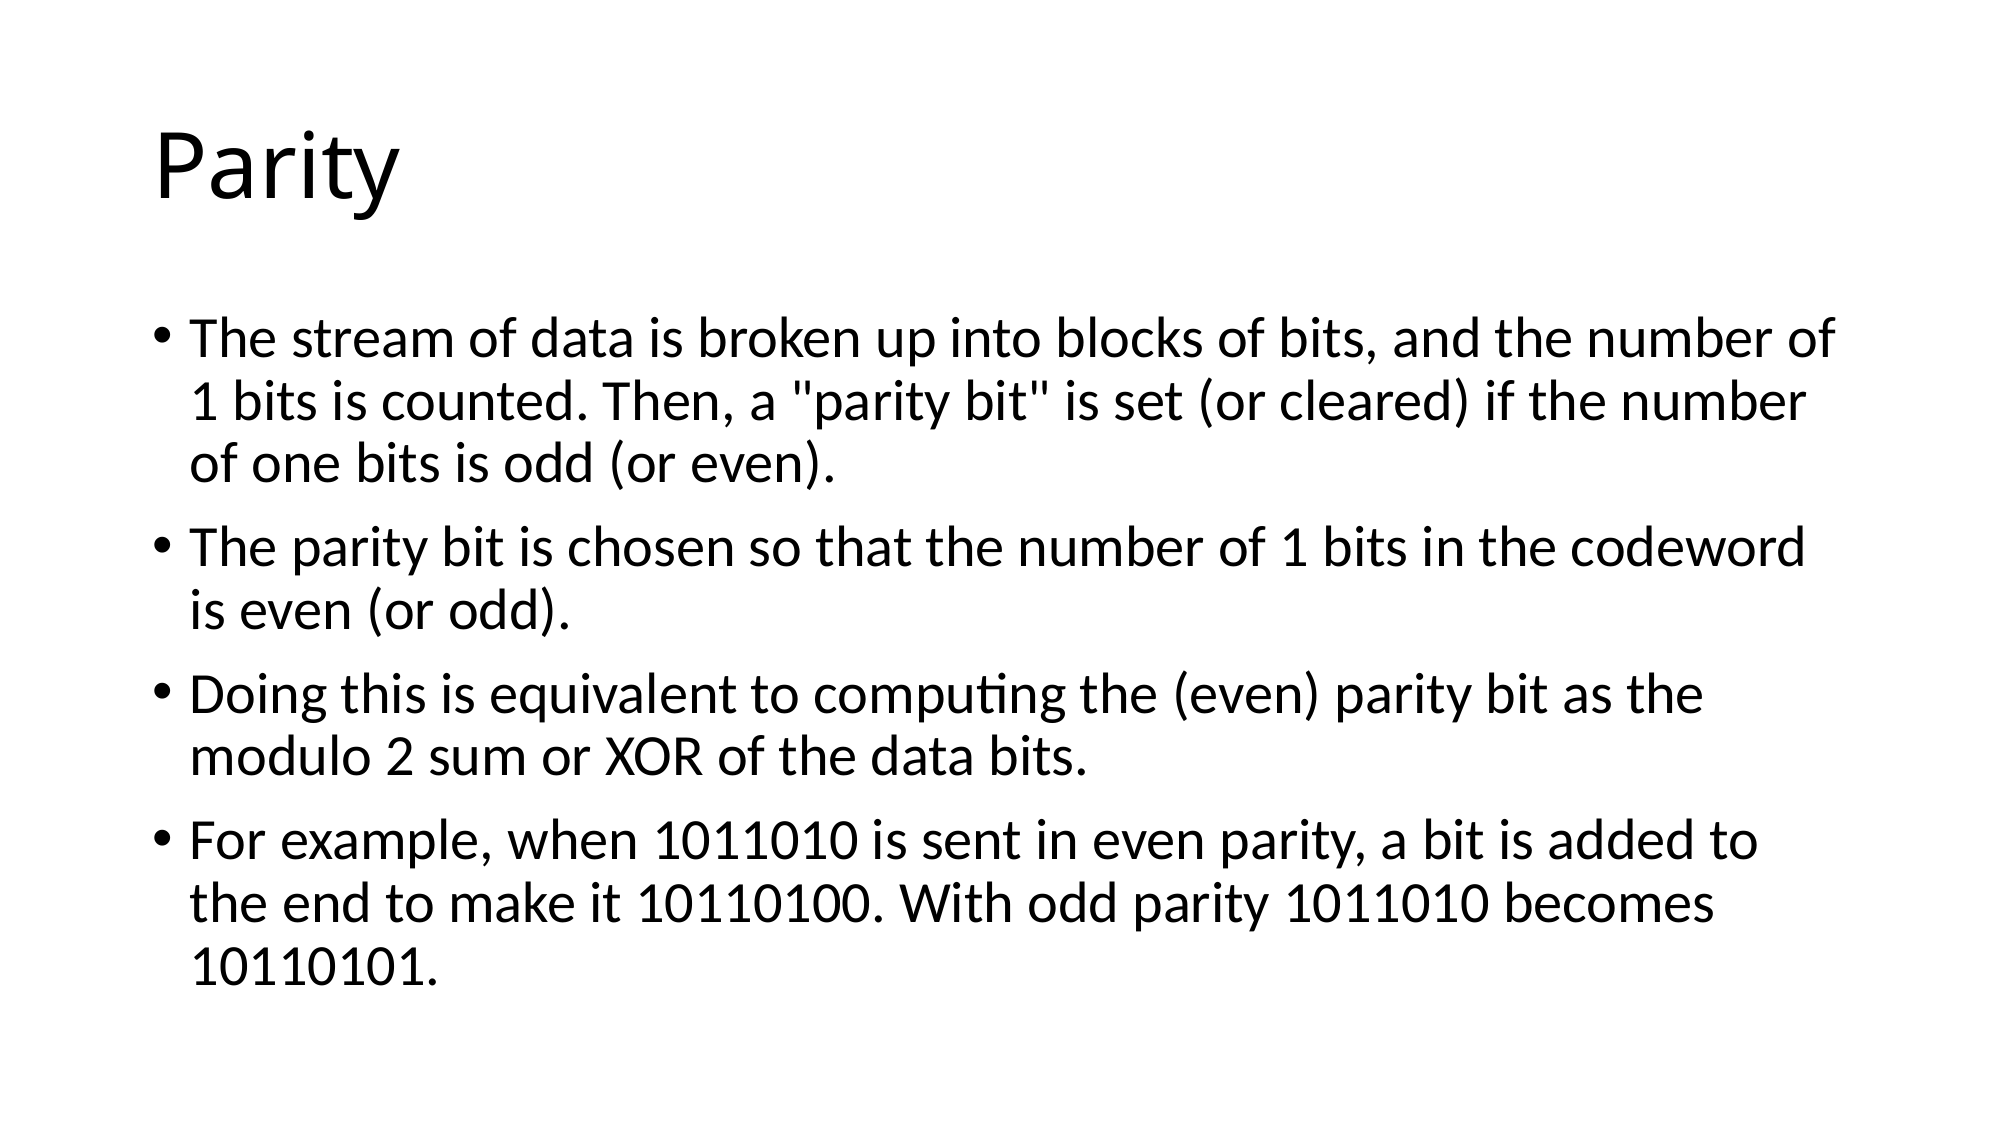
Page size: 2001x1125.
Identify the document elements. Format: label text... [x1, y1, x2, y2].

list The stream of data is broken up into blocks of bits, and the number of 1 bits is counted. Then, a "parity bit" is set (or cleared) if the number of one bits is odd (or even). The parity bit is chosen so that the number of 1 bits in the codeword is even (or odd). Doing this is equivalent to computing the (even) parity bit as the modulo 2 sum or XOR of the data bits. For example, when 1011010 is sent in even parity, a bit is added to the end to make it 10110100. With odd parity 1011010 becomes 10110101. [137, 299, 1863, 1014]
title Parity [137, 59, 1863, 278]
